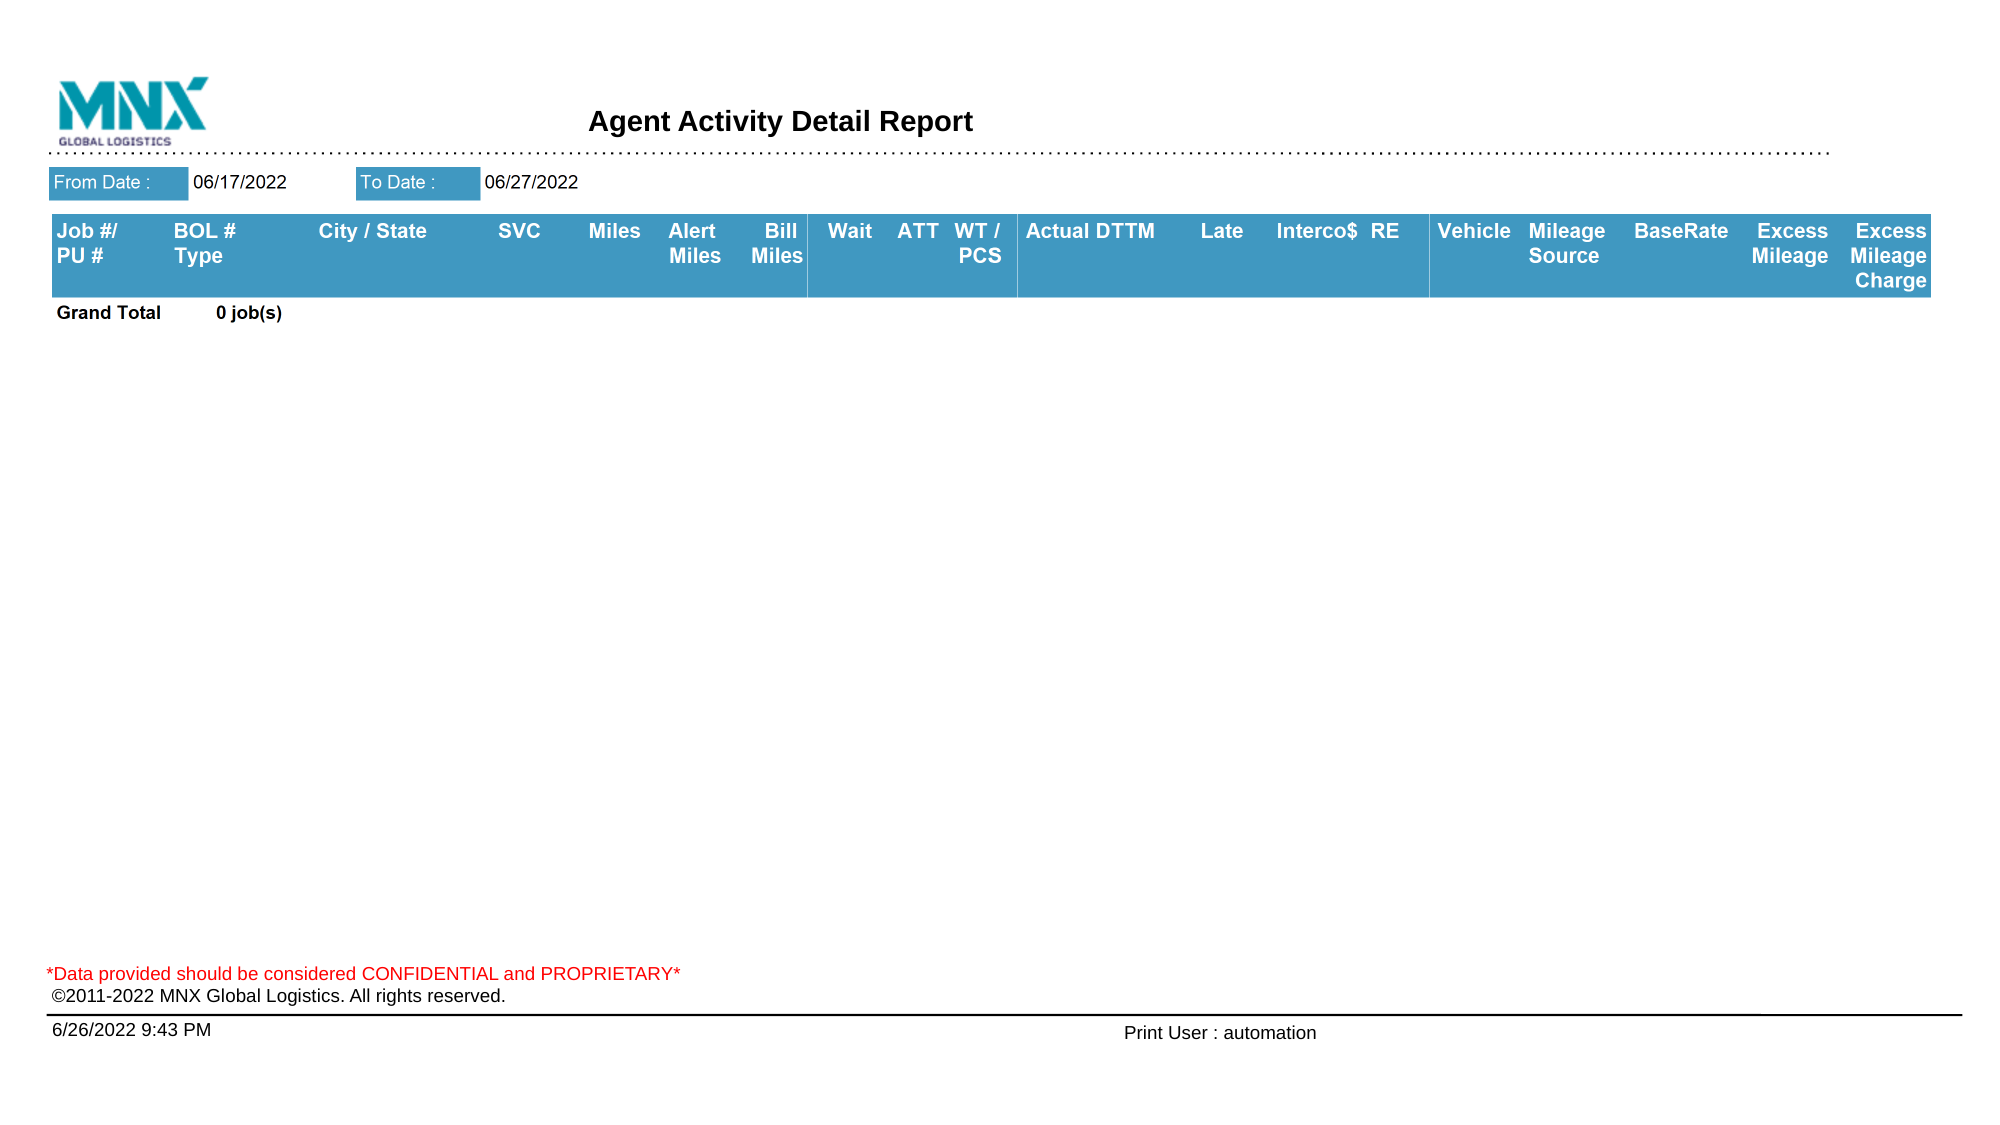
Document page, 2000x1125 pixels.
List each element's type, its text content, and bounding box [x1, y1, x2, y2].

text_box Agent Activity Detail Report [352, 98, 1210, 141]
text_box Print User : automation [979, 1020, 1462, 1050]
text_box *Data provided should be considered CONFIDENTIAL and PROPRIETARY* [46, 962, 1687, 983]
picture [51, 214, 1931, 335]
text_box ©2011-2022 MNX Global Logistics. All rights reserved. [46, 983, 1687, 1005]
picture [44, 74, 256, 148]
picture [48, 166, 719, 201]
text_box 6/26/2022 9:43 PM [52, 1017, 351, 1050]
